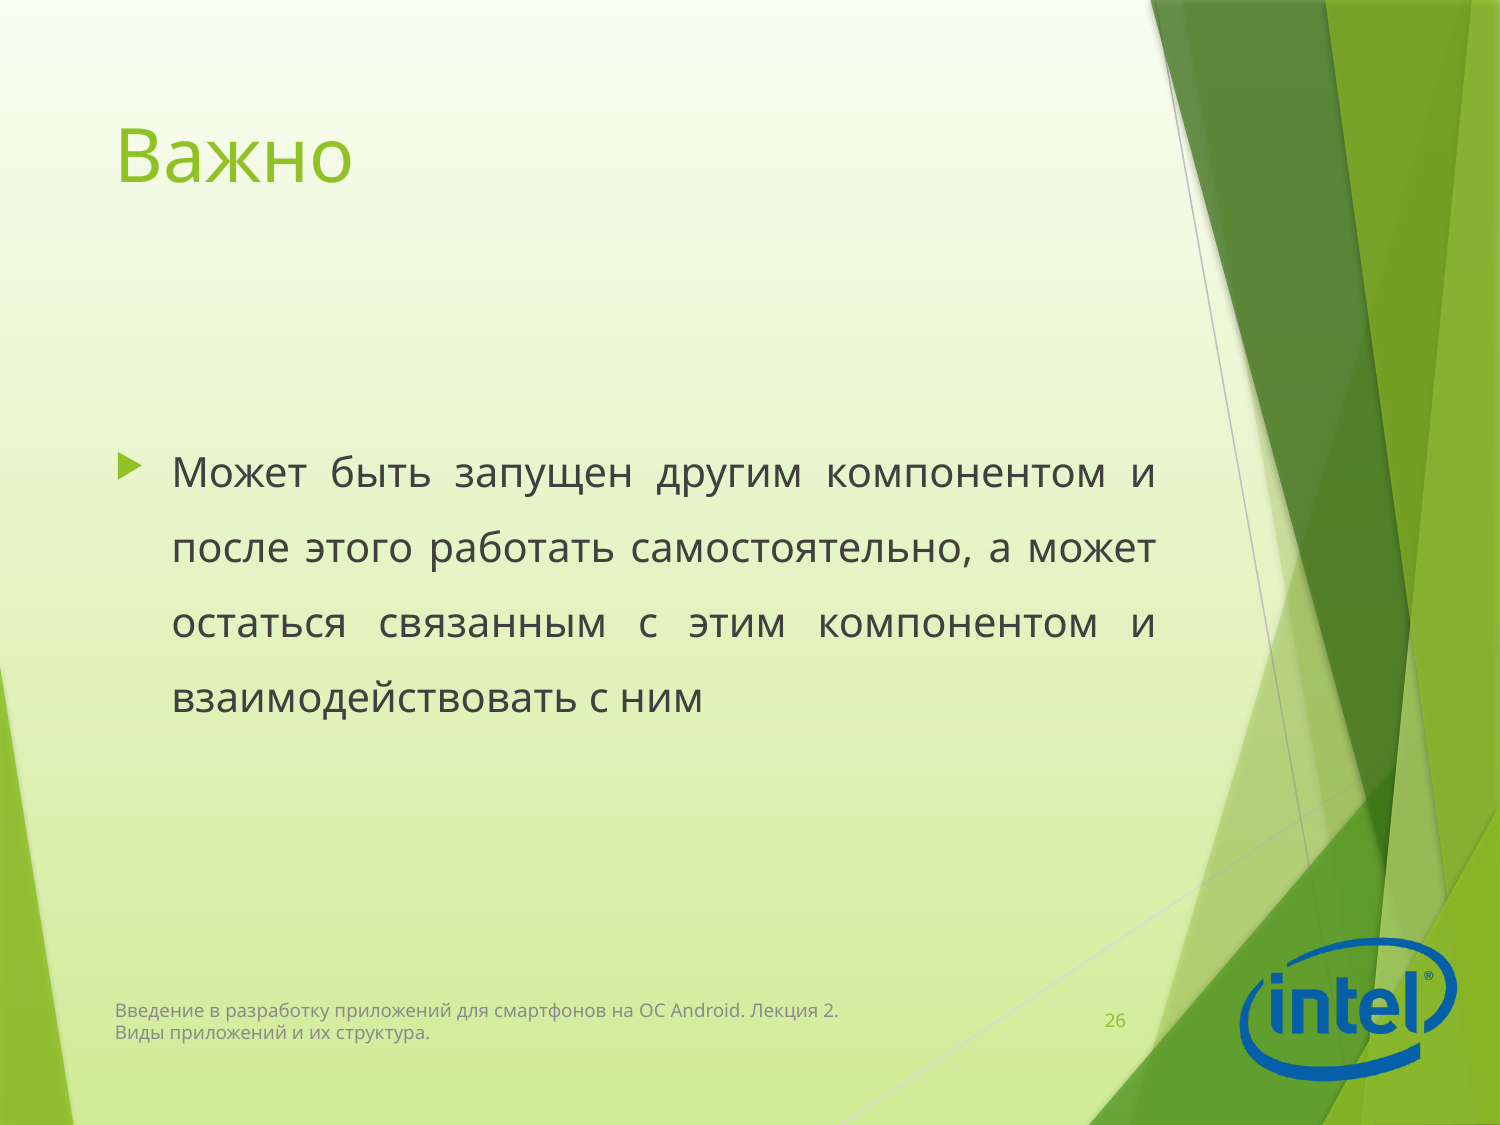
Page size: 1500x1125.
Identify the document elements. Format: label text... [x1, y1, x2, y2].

slide_number 26 [1057, 991, 1142, 1051]
title Важно [99, 99, 1142, 211]
picture [1195, 893, 1500, 1125]
list Может быть запущен другим компонентом и после этого работать самостоятельно, а может остаться связанным с этим компонентом и взаимодействовать с ним [99, 246, 1172, 991]
footer Введение в разработку приложений для смартфонов на ОС Android. Лекция 2. Виды приложений и их структура. [99, 991, 859, 1051]
